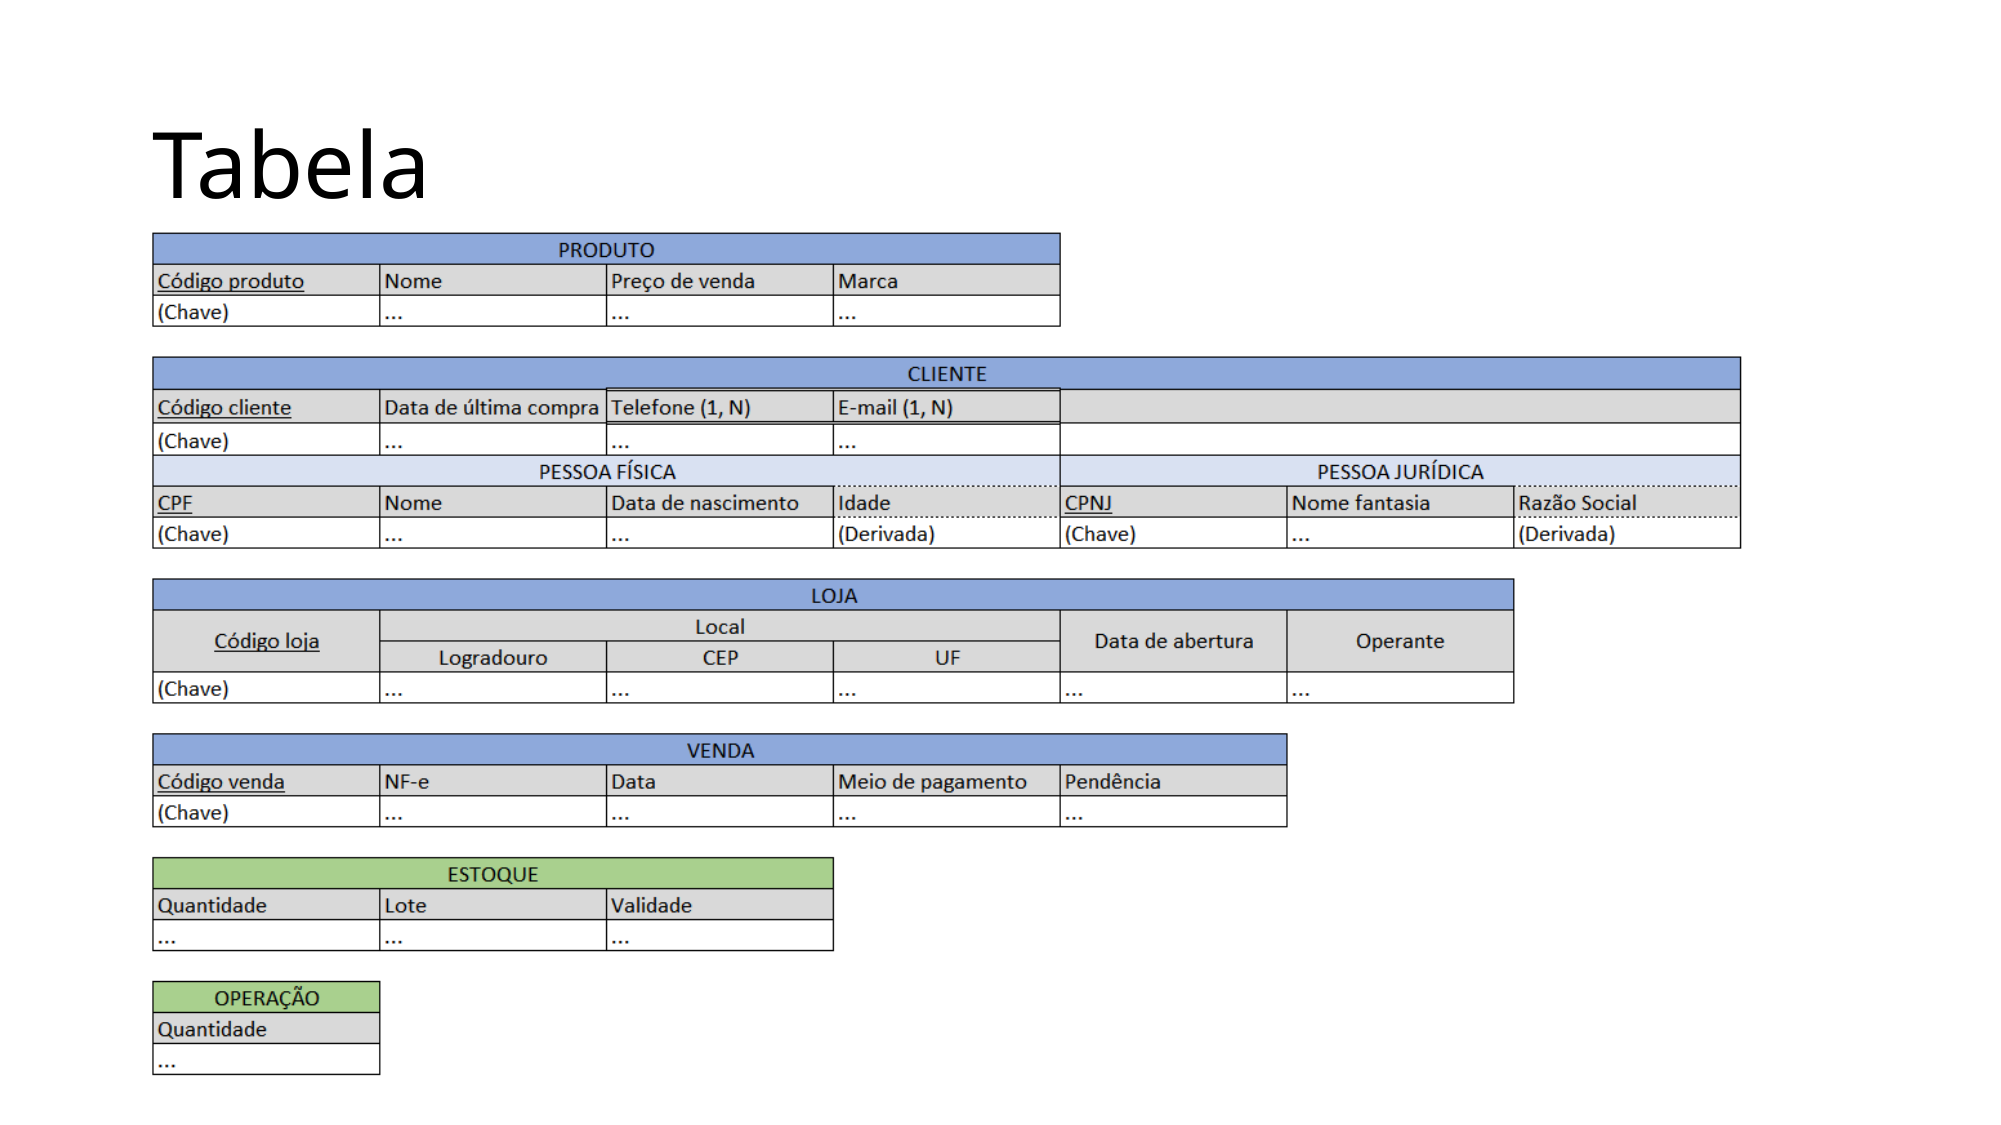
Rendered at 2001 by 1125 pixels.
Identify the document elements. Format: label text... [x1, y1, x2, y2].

title Tabela [137, 59, 1863, 278]
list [137, 216, 1771, 1101]
